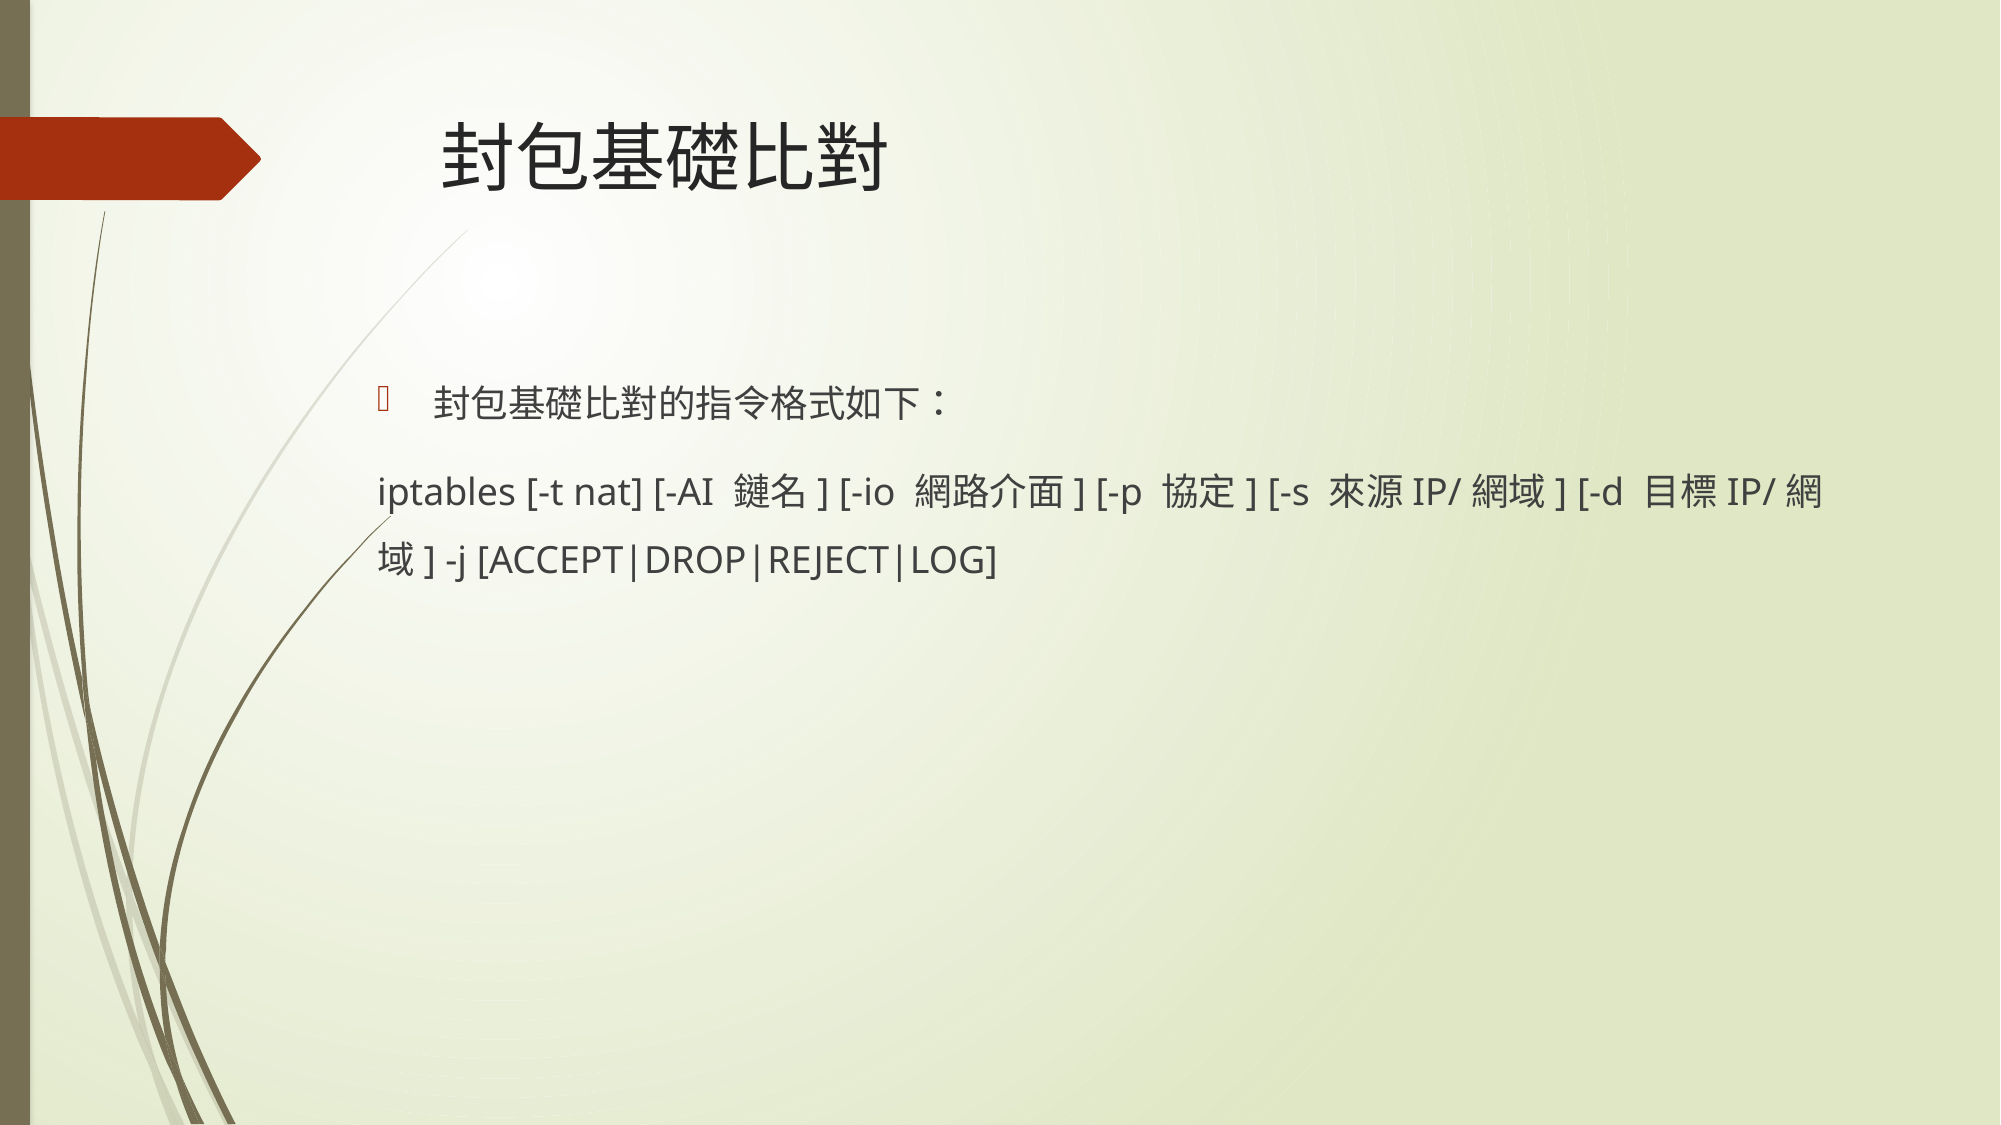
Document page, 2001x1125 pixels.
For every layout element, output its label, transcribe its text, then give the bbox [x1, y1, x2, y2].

title 封包基礎比對 [425, 102, 1888, 313]
list 封包基礎比對的指令格式如下： iptables [-t nat] [-AI 鏈名] [-io 網路介面] [-p 協定] [-s 來源IP/網域] [-d 目標IP/網域] -j [ACCEPT|DROP|REJECT|LOG] [362, 350, 1888, 970]
